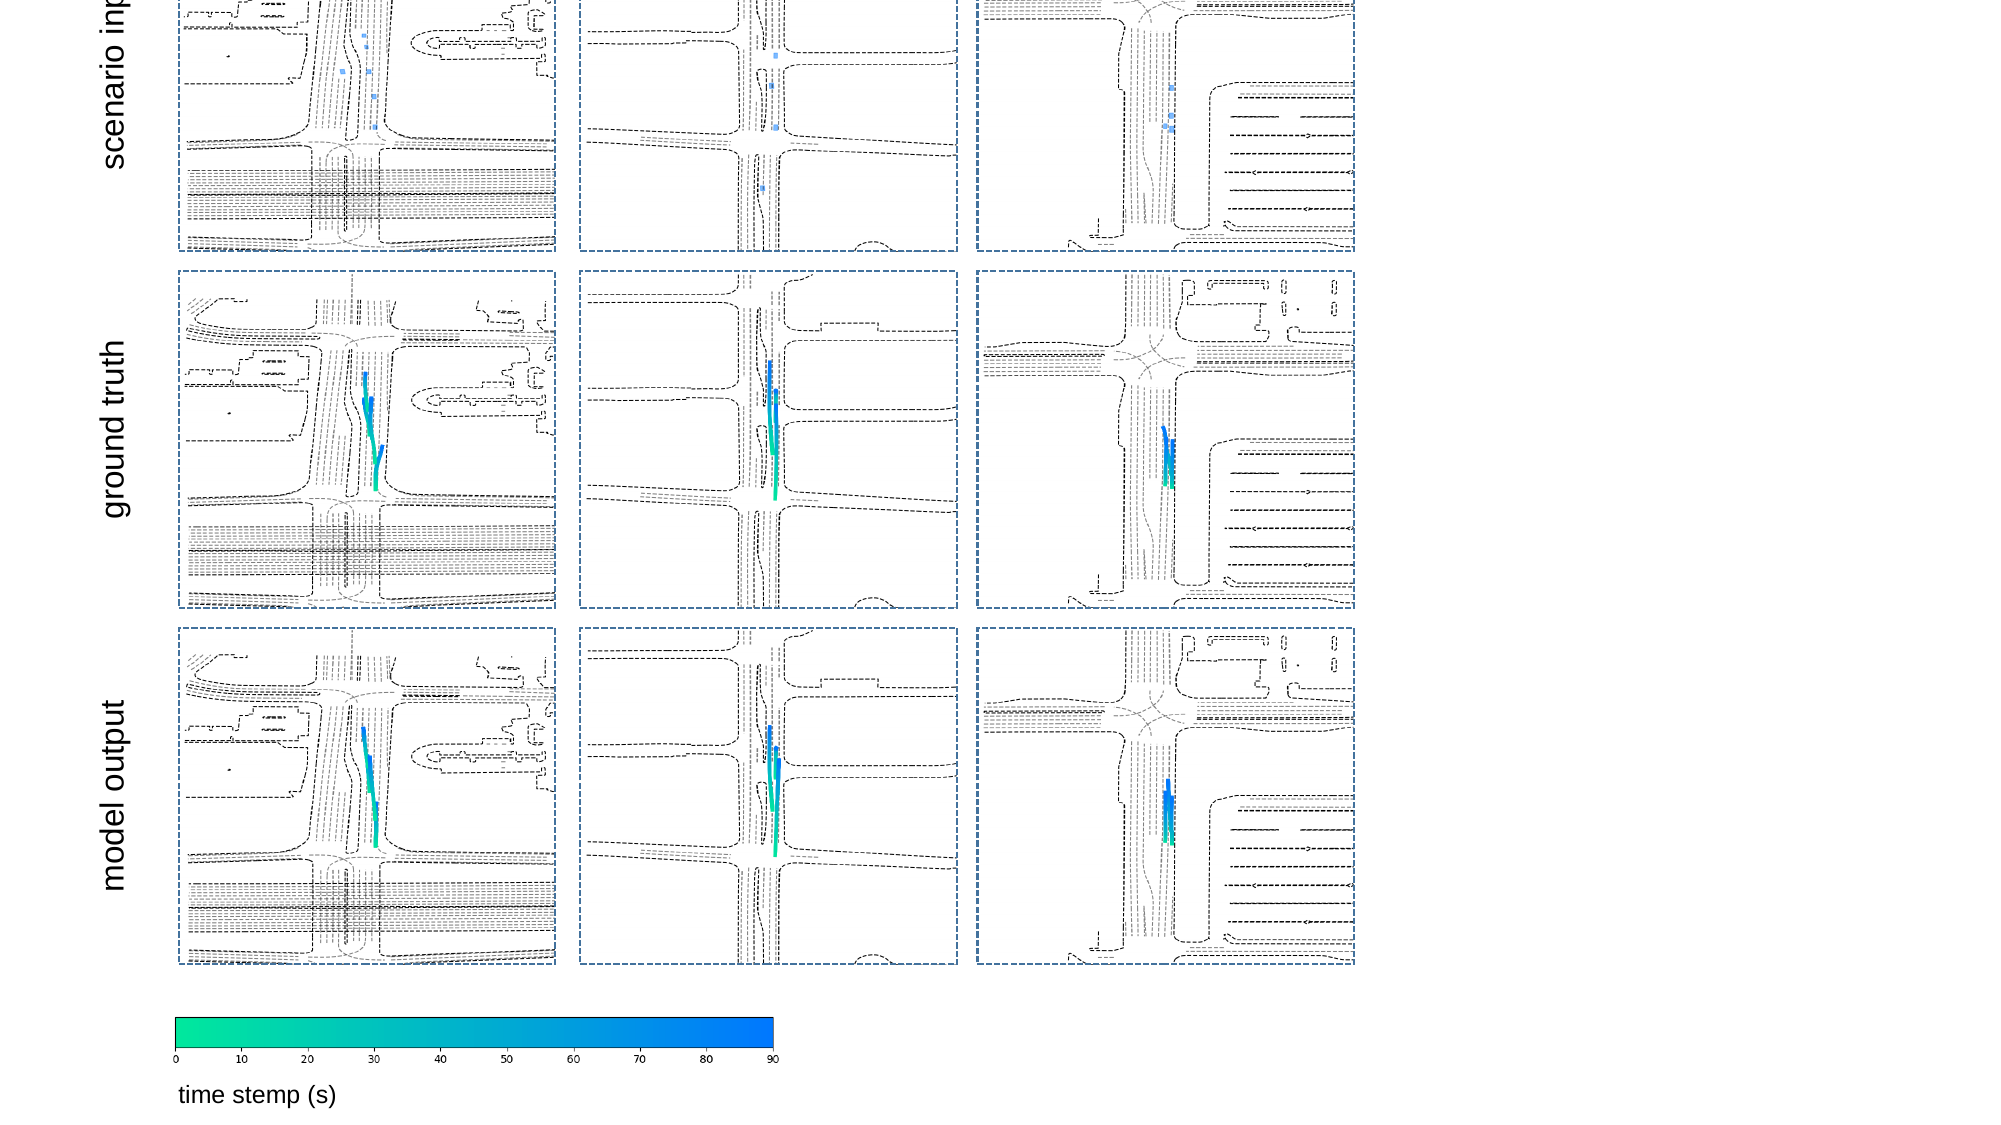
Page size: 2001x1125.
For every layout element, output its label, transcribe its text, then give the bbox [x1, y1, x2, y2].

text_box model output [82, 676, 154, 916]
text_box time stemp (s) [163, 1072, 388, 1117]
text_box [178, 0, 556, 252]
picture [163, 995, 784, 1072]
text_box [976, 270, 1355, 609]
text_box ground truth [82, 309, 154, 550]
text_box [579, 0, 958, 252]
text_box [178, 270, 556, 609]
text_box [976, 0, 1355, 252]
text_box scenario input [82, 0, 154, 193]
text_box [976, 627, 1355, 965]
text_box [178, 627, 556, 965]
text_box [579, 627, 958, 965]
text_box [579, 270, 958, 609]
